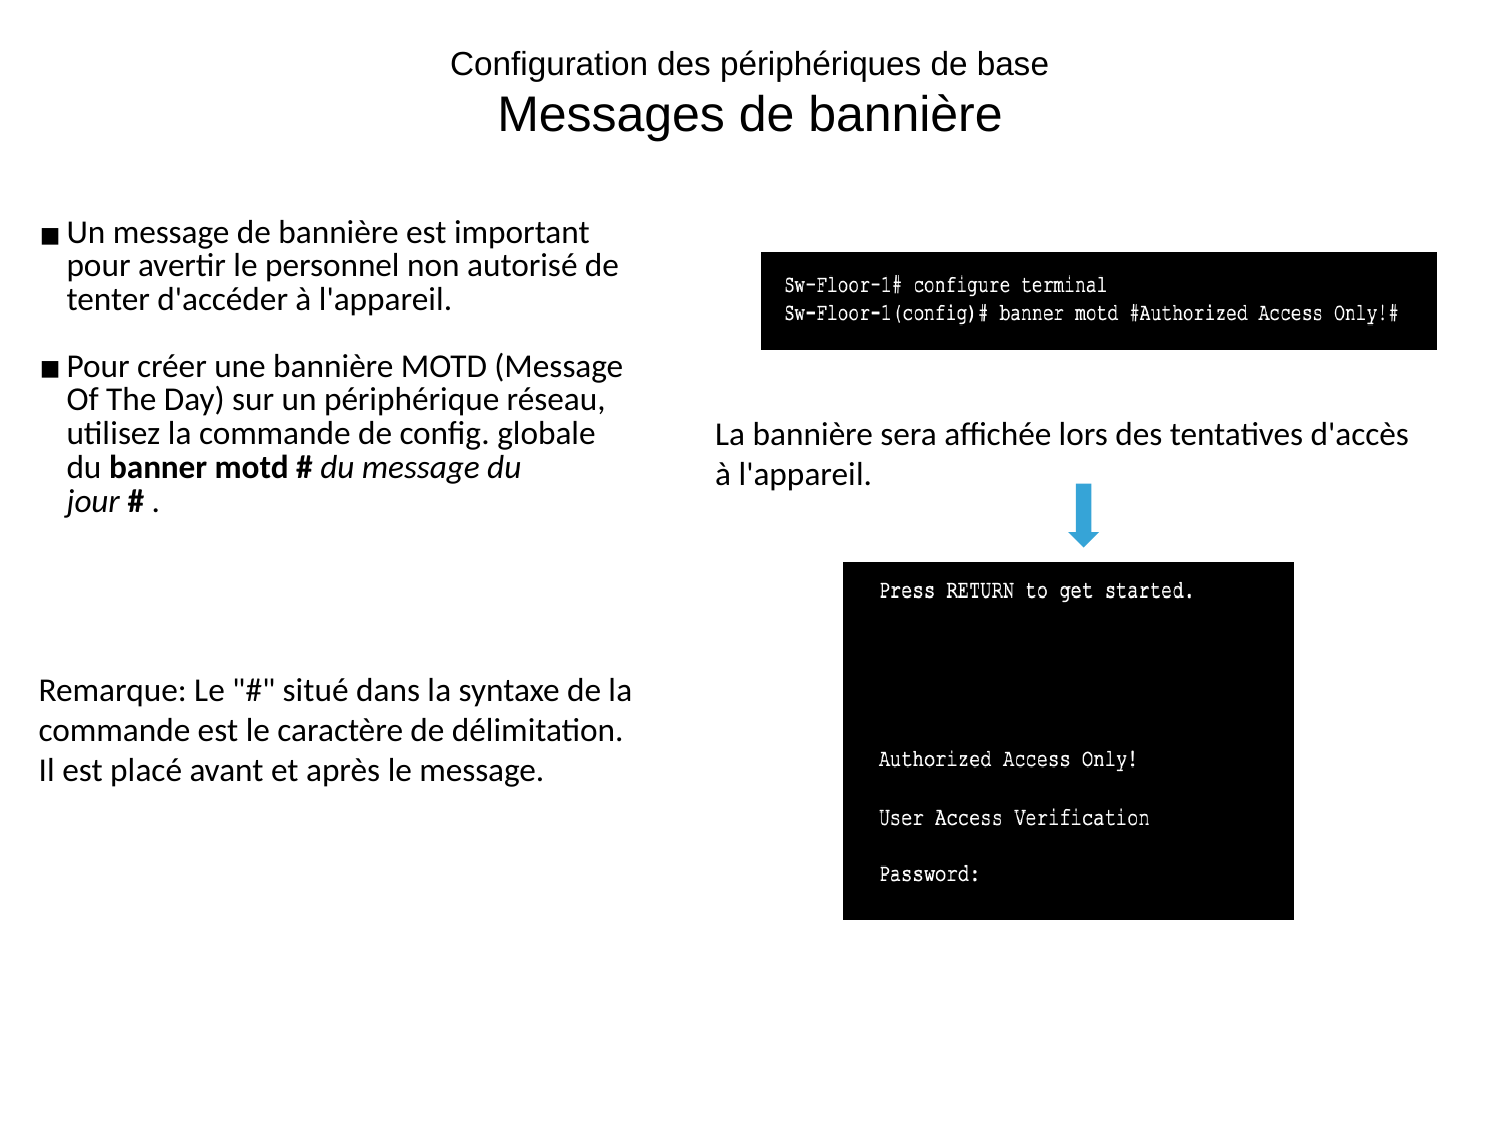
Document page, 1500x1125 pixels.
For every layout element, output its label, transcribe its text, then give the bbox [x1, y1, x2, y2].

picture [761, 252, 1437, 350]
list Un message de bannière est important pour avertir le personnel non autorisé de tenter d'accéder à l'appareil. Pour créer une bannière MOTD (Message Of The Day) sur un périphérique réseau, utilisez la commande de config. globale du banner motd # du message du jour # . [23, 208, 657, 571]
title Configuration des périphériques de base Messages de bannière [0, 9, 1500, 175]
picture [842, 562, 1294, 920]
text_box [1068, 483, 1100, 548]
text_box La bannière sera affichée lors des tentatives d'accès à l'appareil. [700, 404, 1448, 500]
text_box Remarque: Le "#" situé dans la syntaxe de la commande est le caractère de délimitation. Il est placé avant et après le message. [23, 660, 657, 796]
